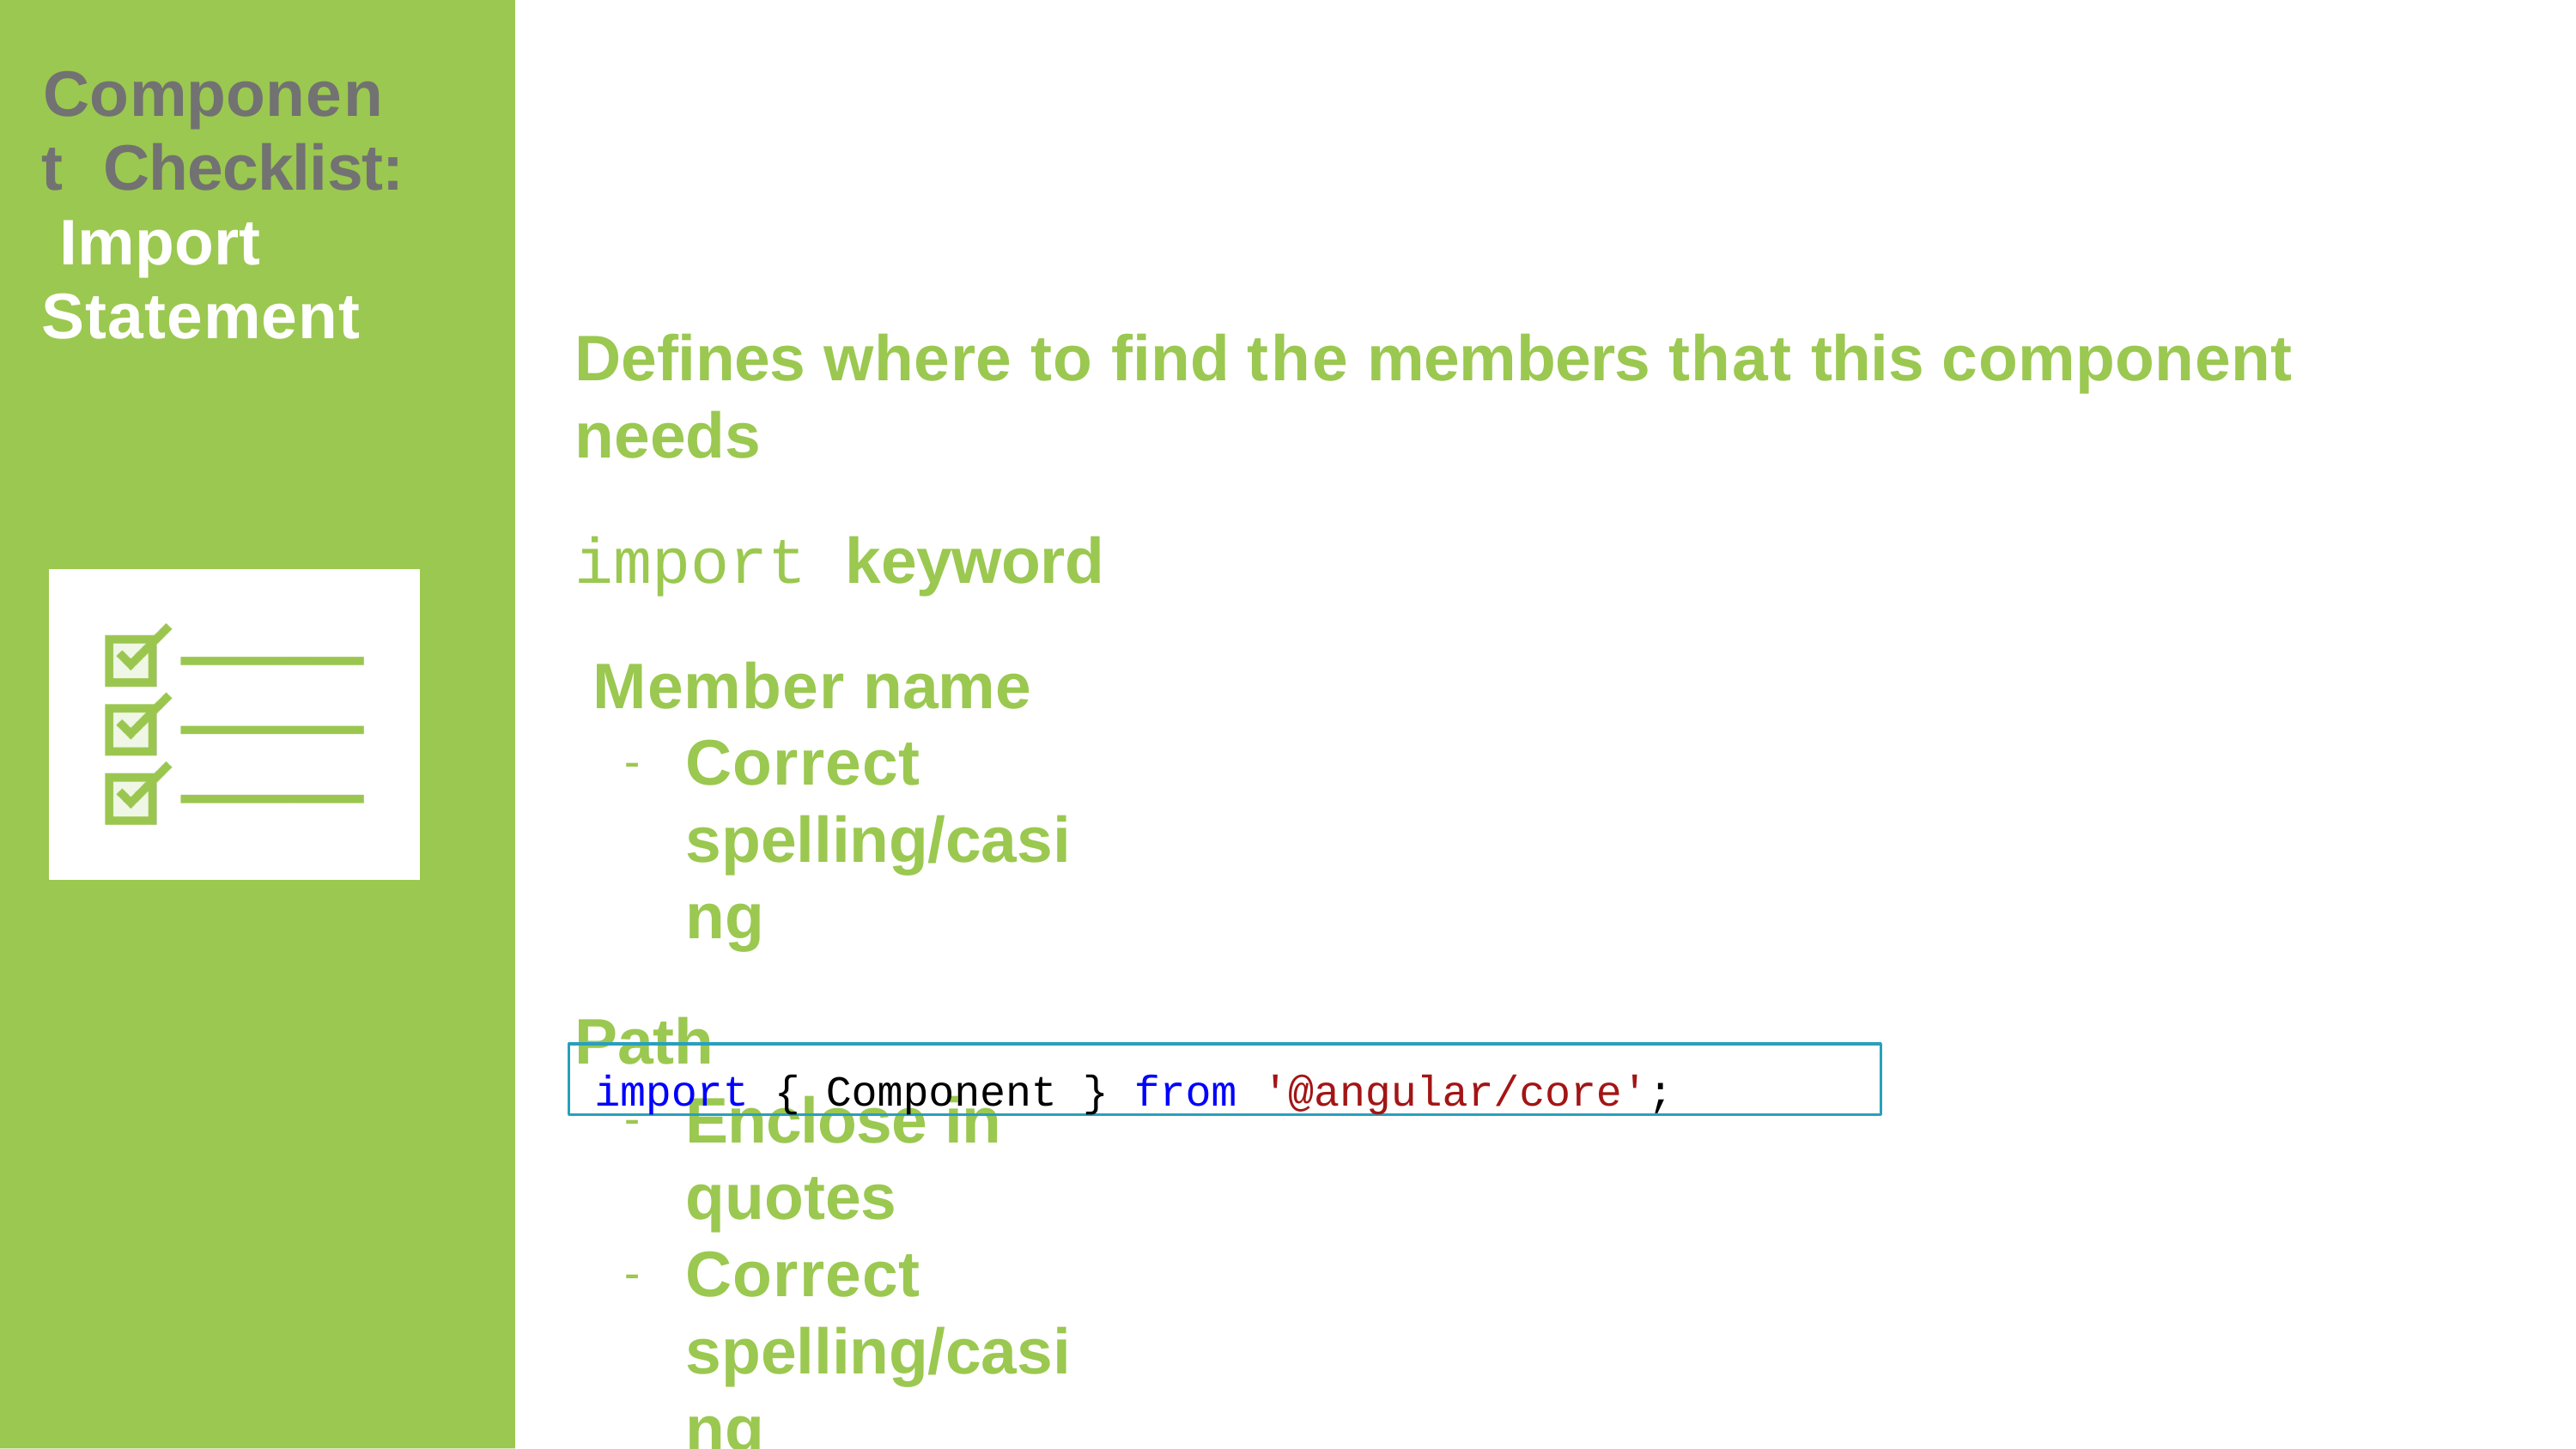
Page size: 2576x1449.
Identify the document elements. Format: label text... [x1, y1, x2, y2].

text_box Defines where to find the members that this component needs import keyword Member name Correct spelling/casing Path Enclose in quotes Correct spelling/casing [573, 314, 2493, 1449]
text_box import { Component } from '@angular/core'; [568, 1044, 1881, 1115]
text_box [0, 0, 516, 1449]
